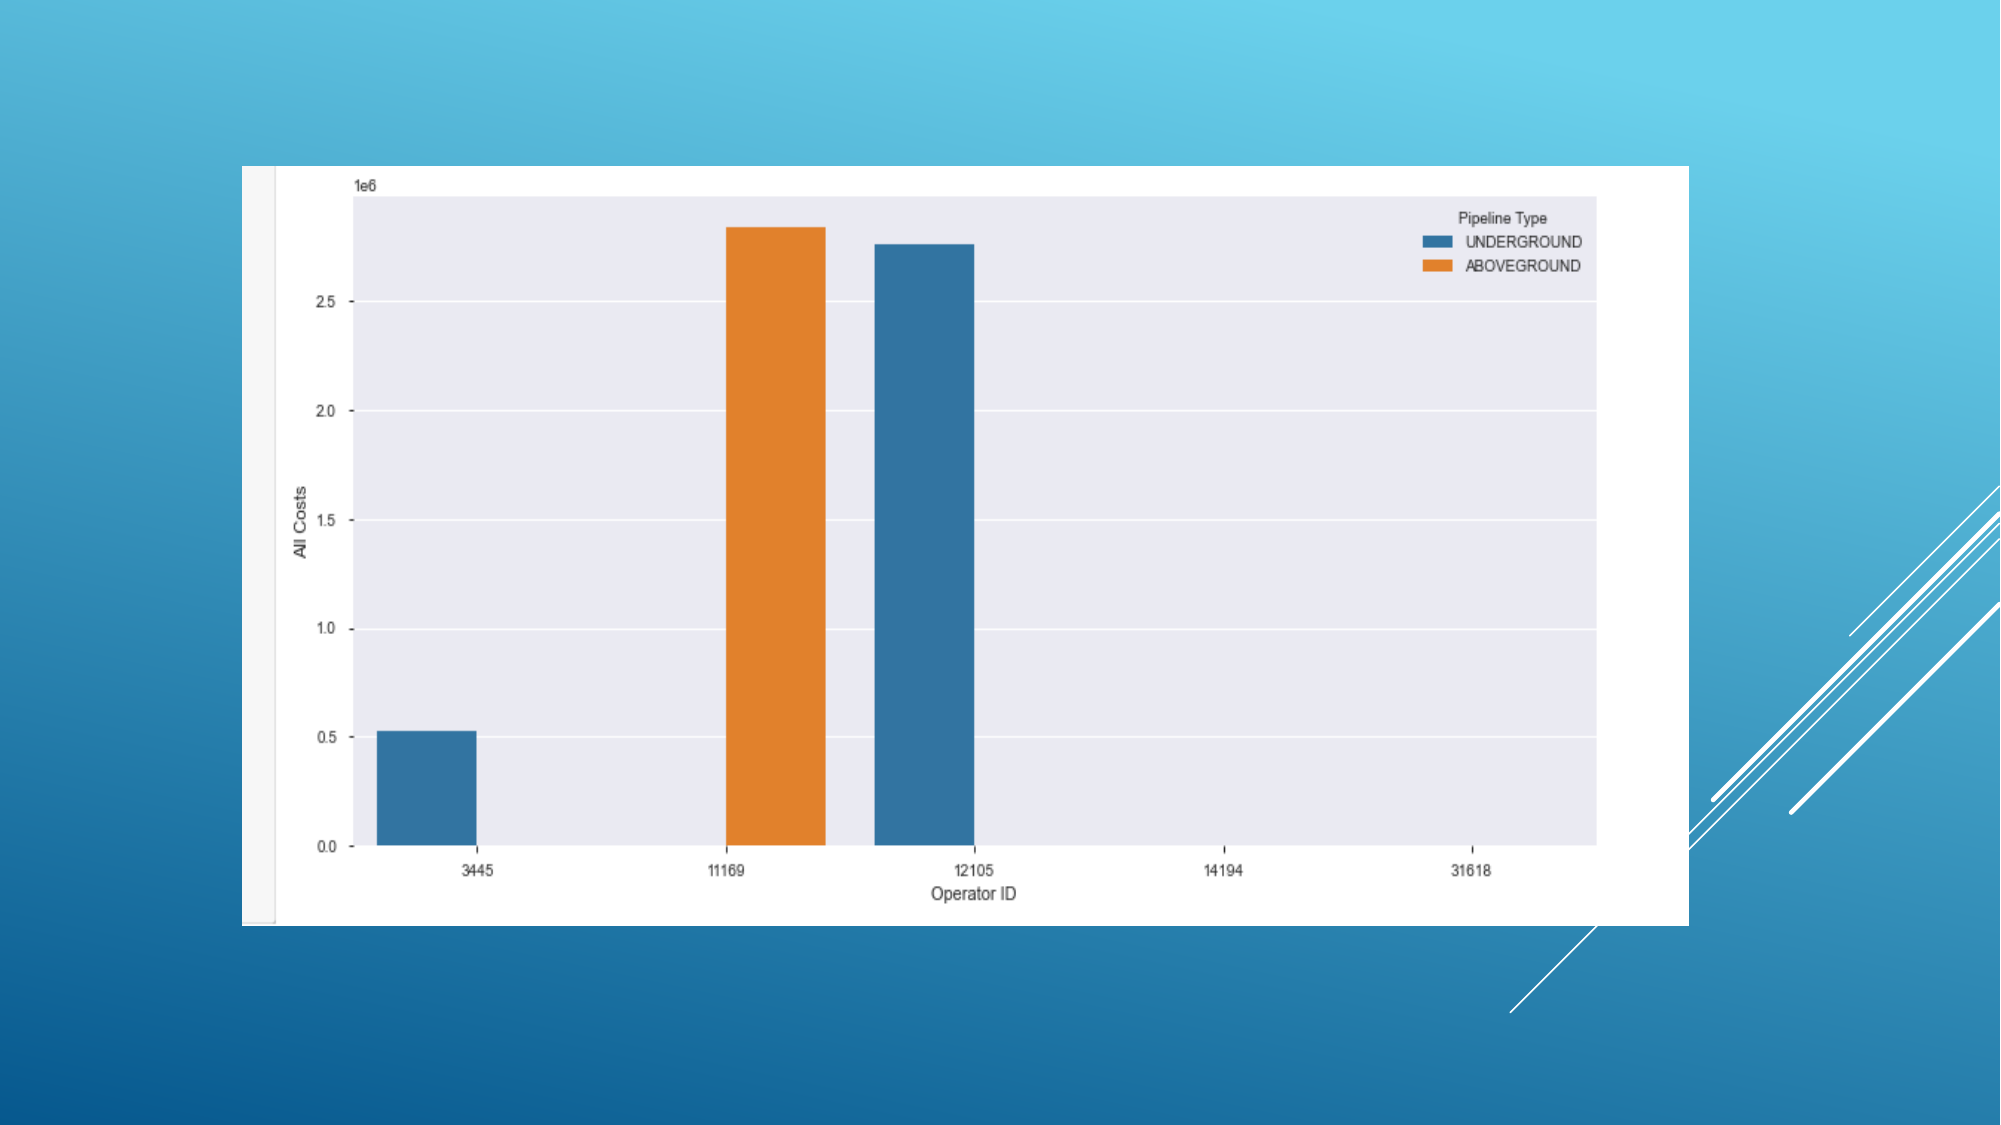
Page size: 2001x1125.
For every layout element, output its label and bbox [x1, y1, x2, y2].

picture [242, 165, 1689, 927]
